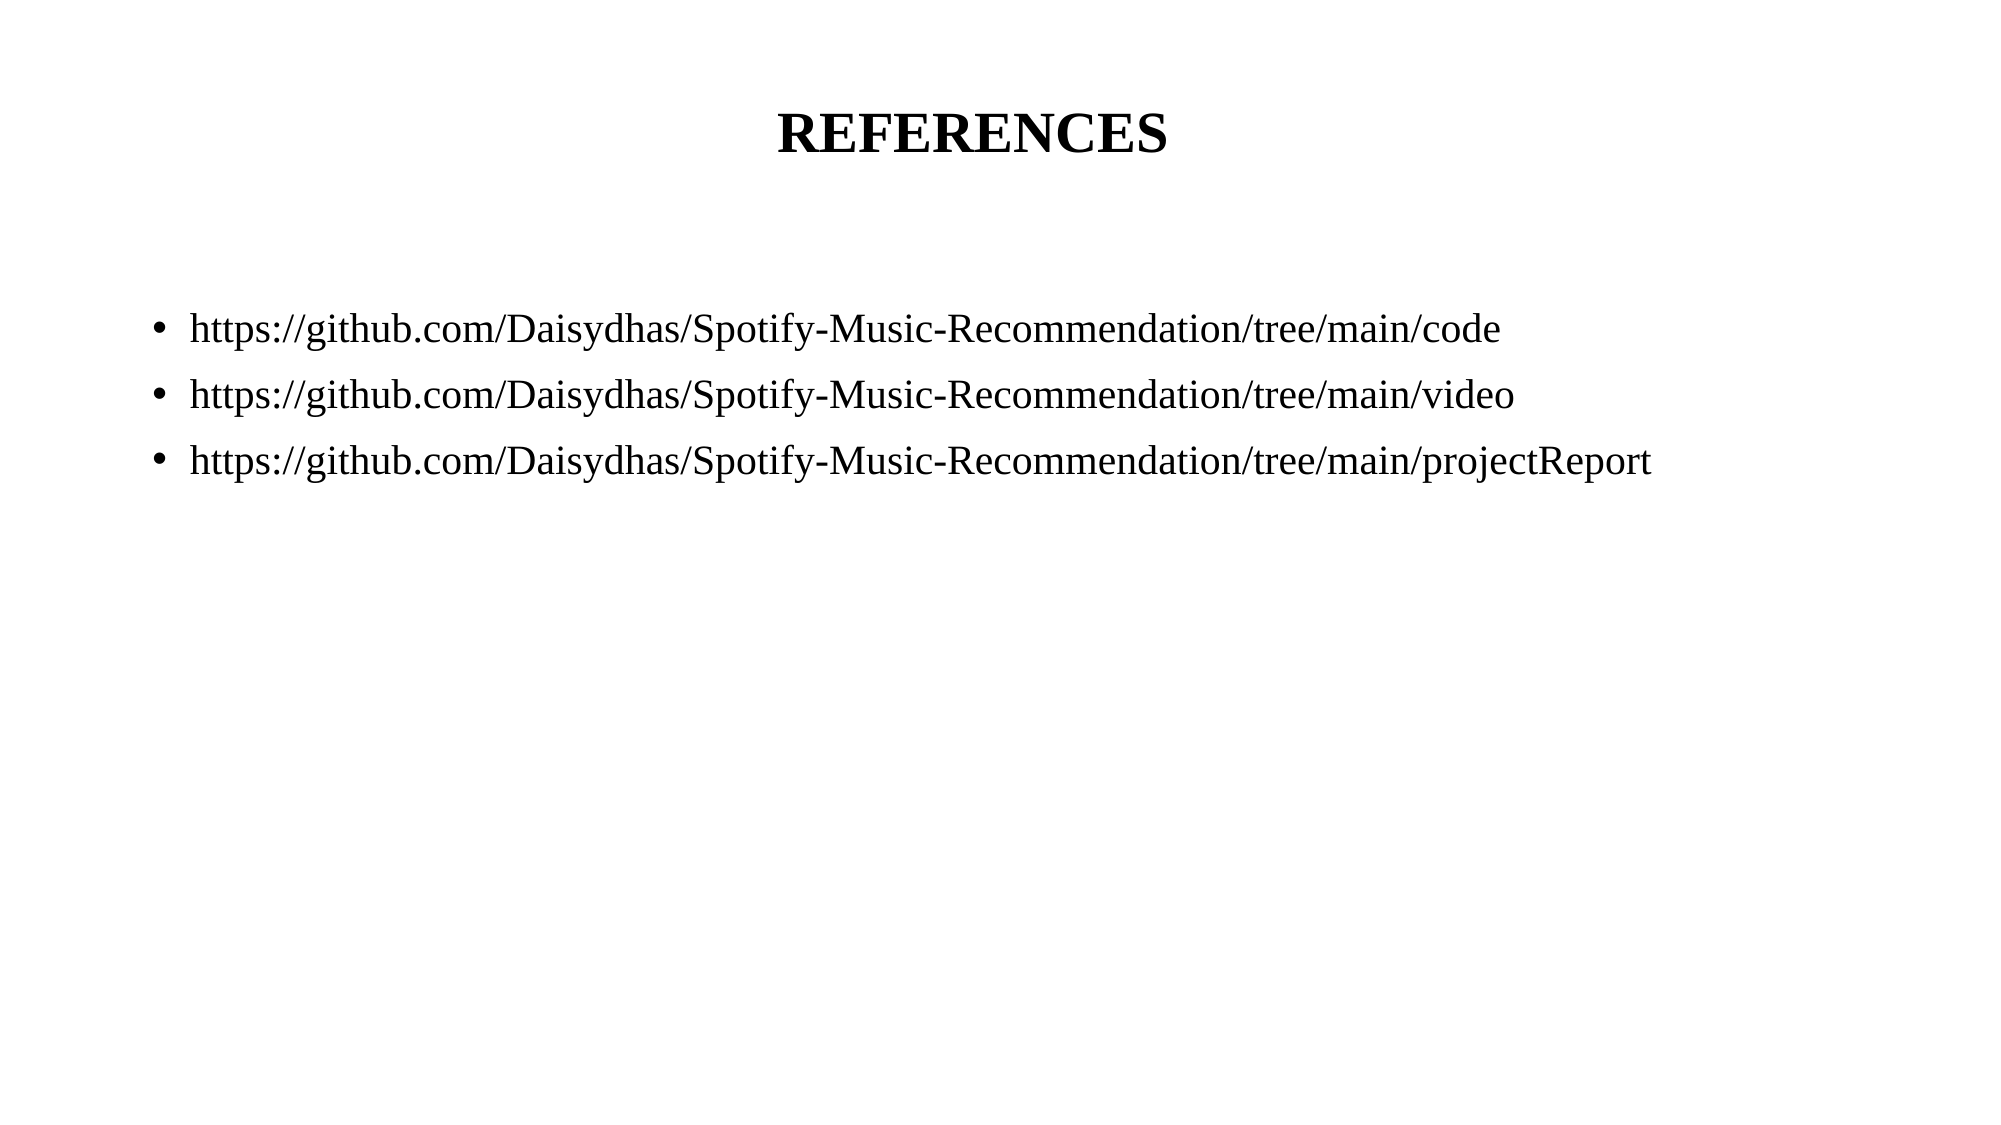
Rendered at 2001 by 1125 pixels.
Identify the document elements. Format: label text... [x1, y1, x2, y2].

list https://github.com/Daisydhas/Spotify-Music-Recommendation/tree/main/code https://github.com/Daisydhas/Spotify-Music-Recommendation/tree/main/video https://github.com/Daisydhas/Spotify-Music-Recommendation/tree/main/projectReport [137, 299, 1863, 1014]
title REFERENCES [137, 59, 1863, 278]
